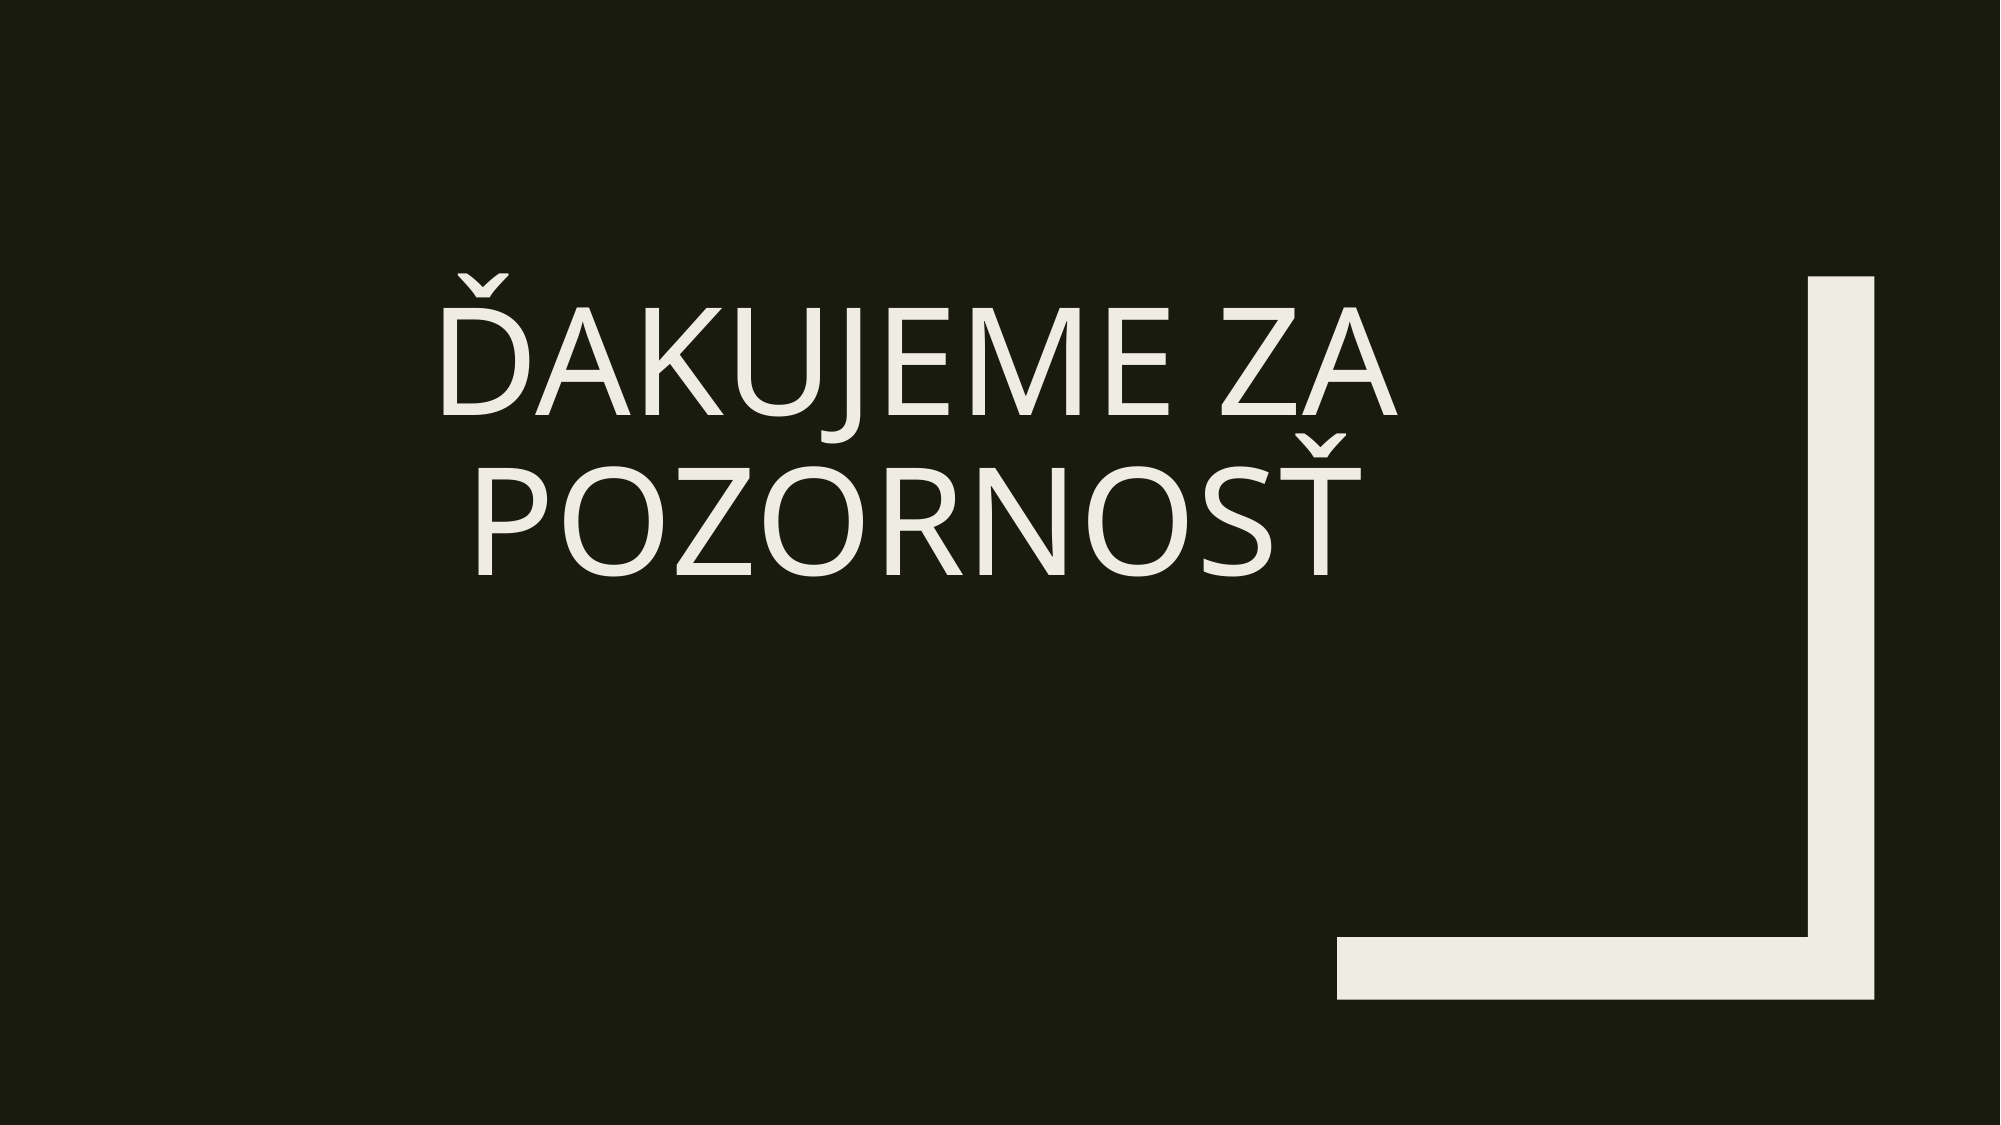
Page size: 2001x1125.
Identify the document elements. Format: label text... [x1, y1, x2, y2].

title Ďakujeme za pozornosť [125, 213, 1703, 682]
